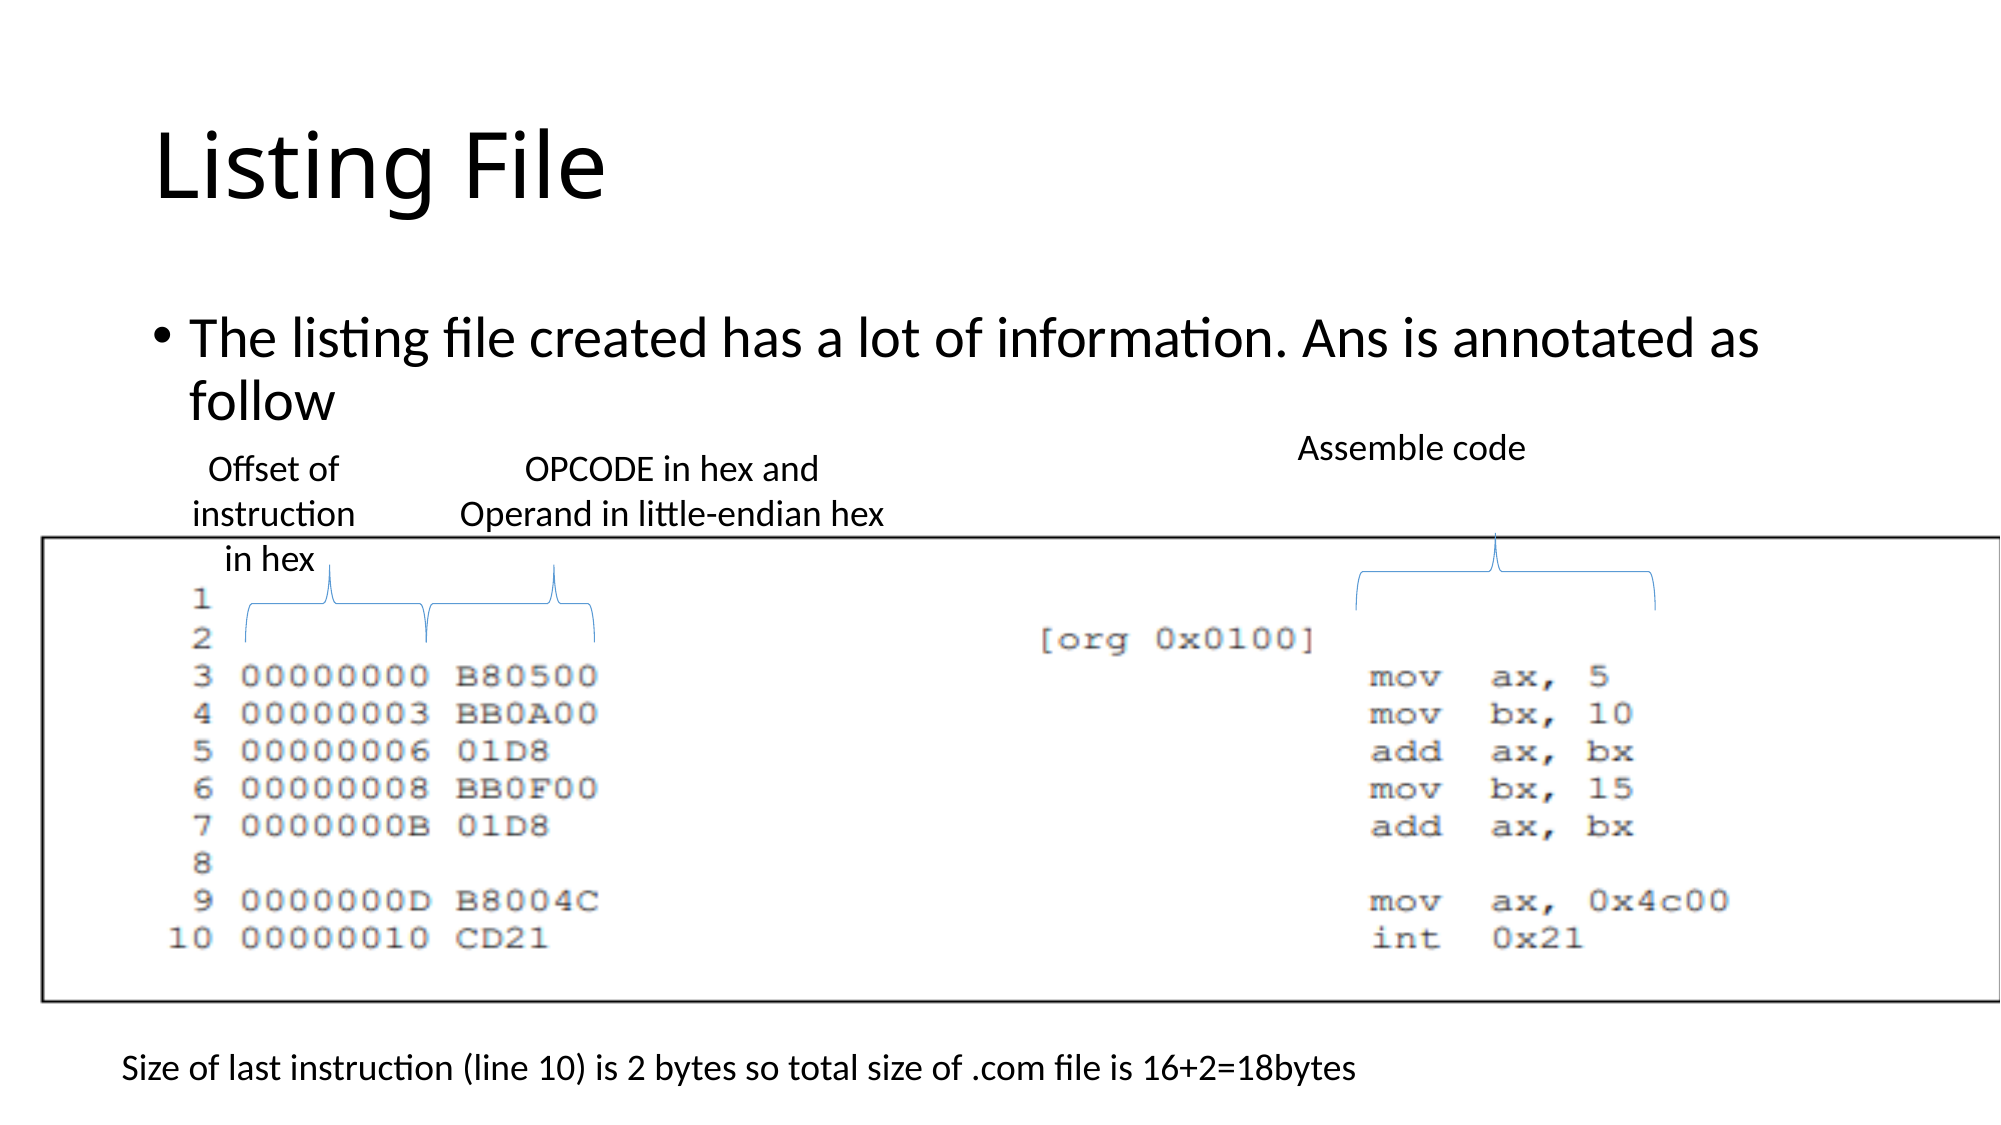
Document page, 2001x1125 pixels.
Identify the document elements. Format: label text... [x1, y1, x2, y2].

text_box Size of last instruction (line 10) is 2 bytes so total size of .com file is 16+2=18bytes [106, 1036, 1382, 1096]
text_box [33, 415, 2000, 1036]
list The listing file created has a lot of information. Ans is annotated as follow [137, 299, 1863, 415]
title Listing File [137, 59, 1863, 278]
